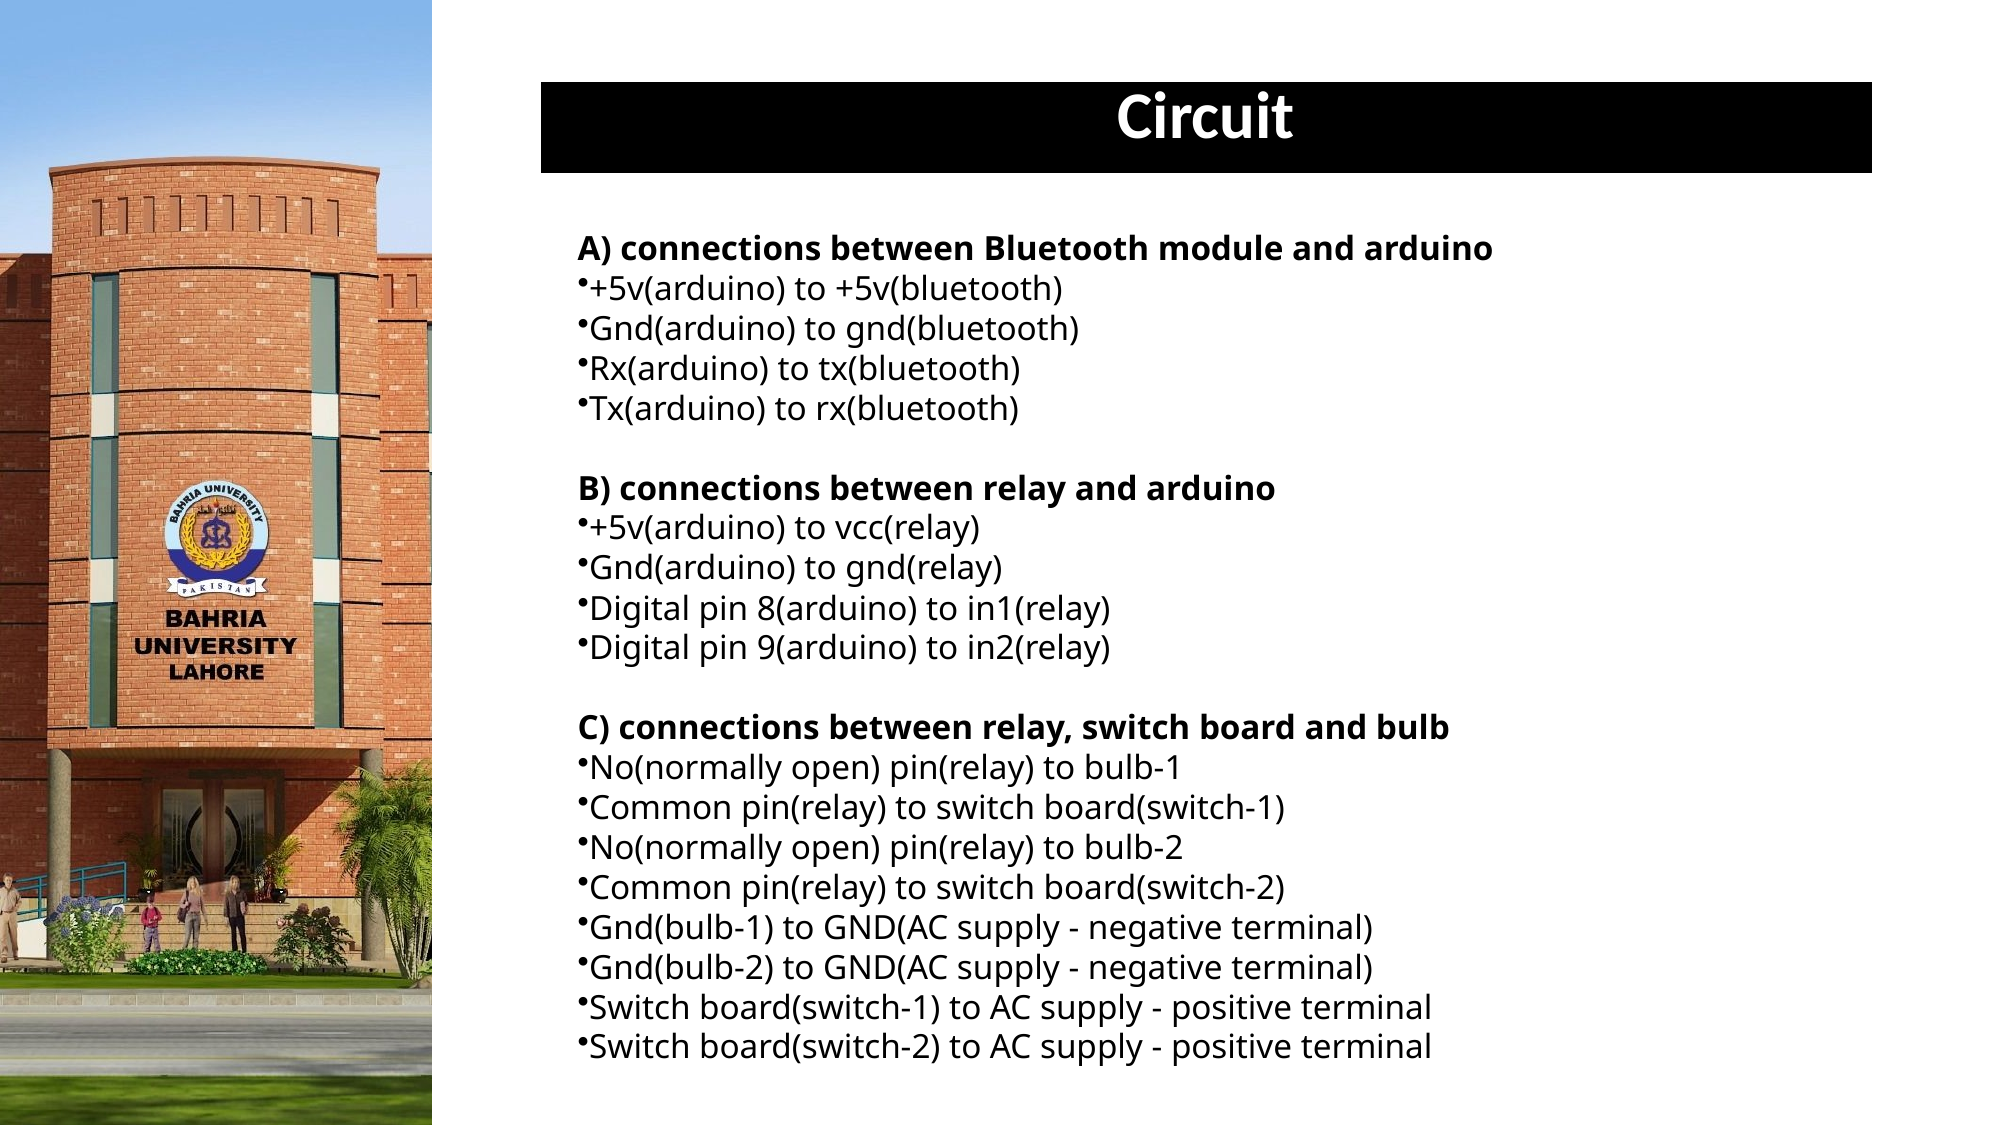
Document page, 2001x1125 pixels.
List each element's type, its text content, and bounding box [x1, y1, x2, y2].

picture [0, 0, 432, 1125]
text_box A) connections between Bluetooth module and arduino +5v(arduino) to +5v(bluetooth) Gnd(arduino) to gnd(bluetooth) Rx(arduino) to tx(bluetooth) Tx(arduino) to rx(bluetooth) B) connections between relay and arduino +5v(arduino) to vcc(relay) Gnd(arduino) to gnd(relay) Digital pin 8(arduino) to in1(relay) Digital pin 9(arduino) to in2(relay) C) connections between relay, switch board and bulb No(normally open) pin(relay) to bulb-1 Common pin(relay) to switch board(switch-1) No(normally open) pin(relay) to bulb-2 Common pin(relay) to switch board(switch-2) Gnd(bulb-1) to GND(AC supply - negative terminal) Gnd(bulb-2) to GND(AC supply - negative terminal) Switch board(switch-1) to AC supply - positive terminal Switch board(switch-2) to AC supply - positive terminal [577, 227, 1874, 1066]
table_header Circuit [541, 82, 1872, 173]
